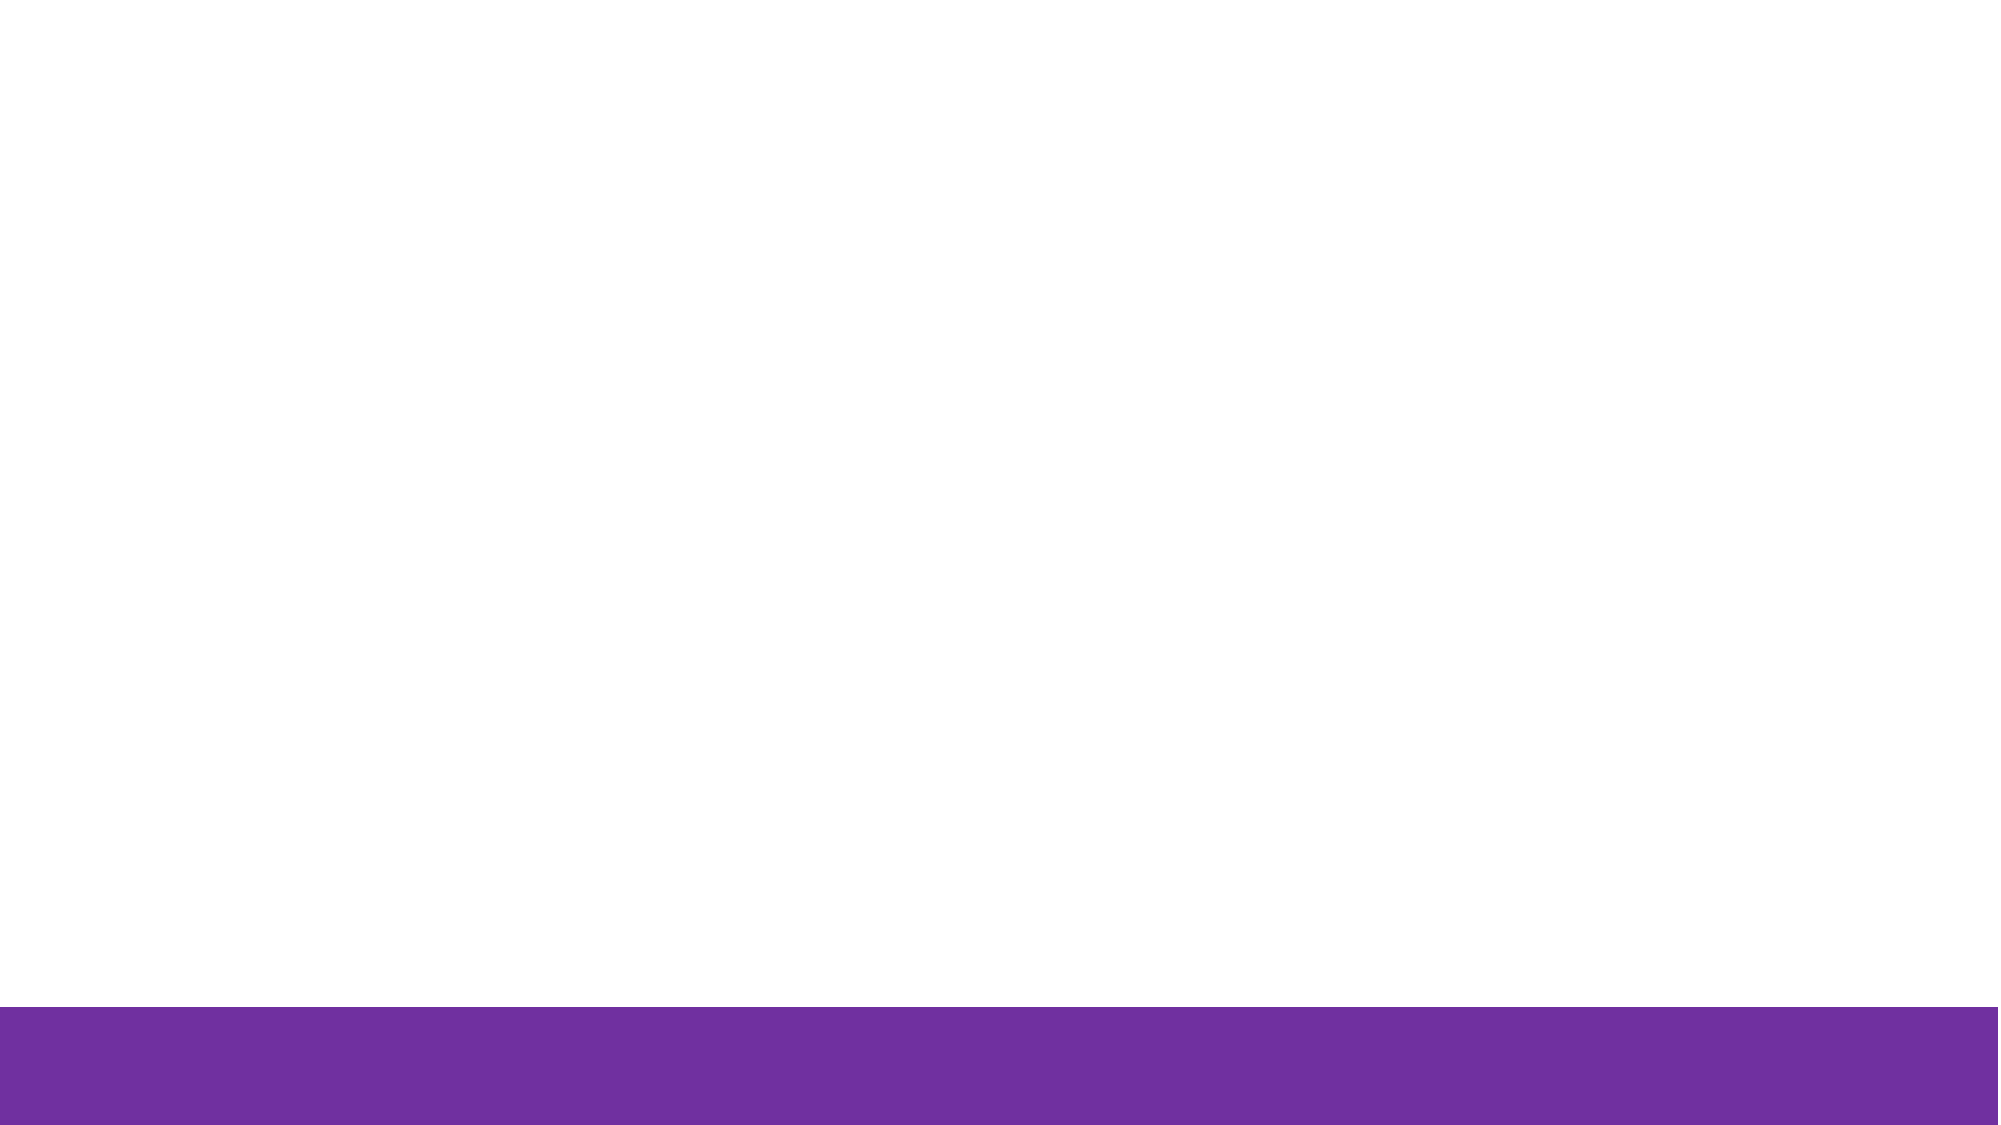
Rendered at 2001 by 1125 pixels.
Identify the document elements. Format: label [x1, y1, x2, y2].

text_box [0, 1006, 1999, 1125]
